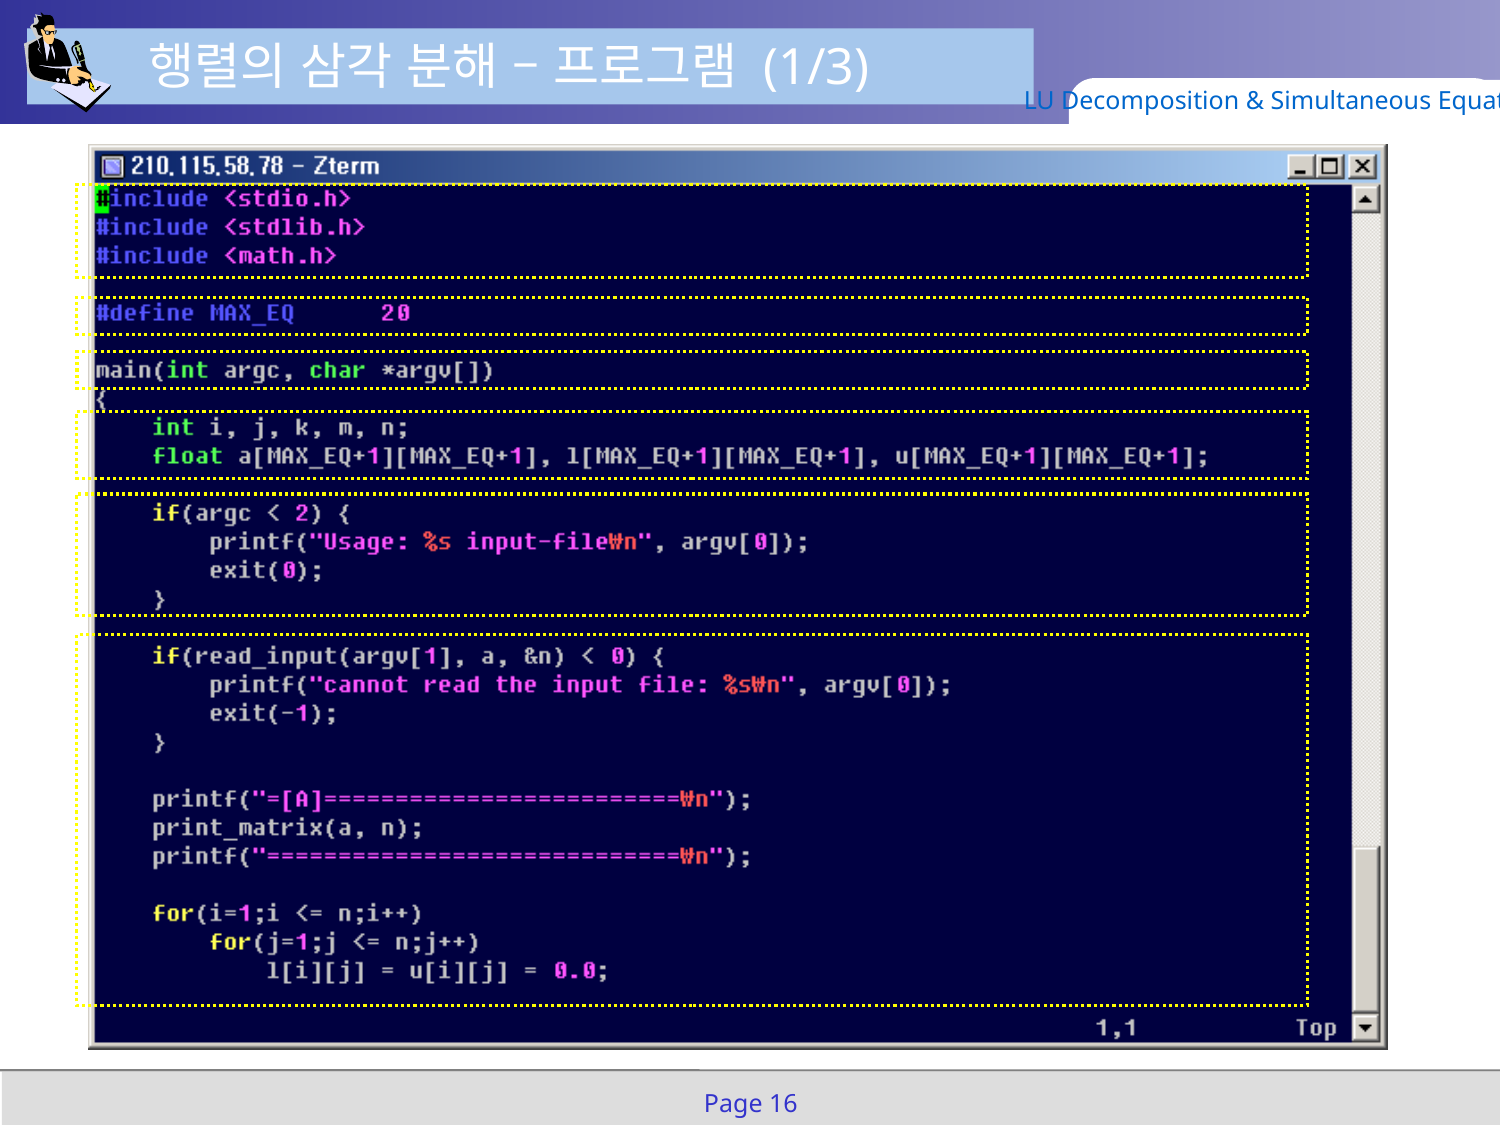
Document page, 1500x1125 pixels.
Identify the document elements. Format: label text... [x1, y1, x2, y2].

text_box [76, 634, 83, 1006]
picture [88, 144, 1388, 1050]
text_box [76, 486, 1308, 617]
slide_number Page 16 [682, 1079, 819, 1124]
text_box 행렬의 삼각 분해 – 프로그램 (1/3) [133, 26, 975, 102]
text_box [76, 184, 83, 278]
text_box LU Decomposition & Simultaneous Equation [922, 78, 1500, 120]
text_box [76, 296, 1308, 479]
